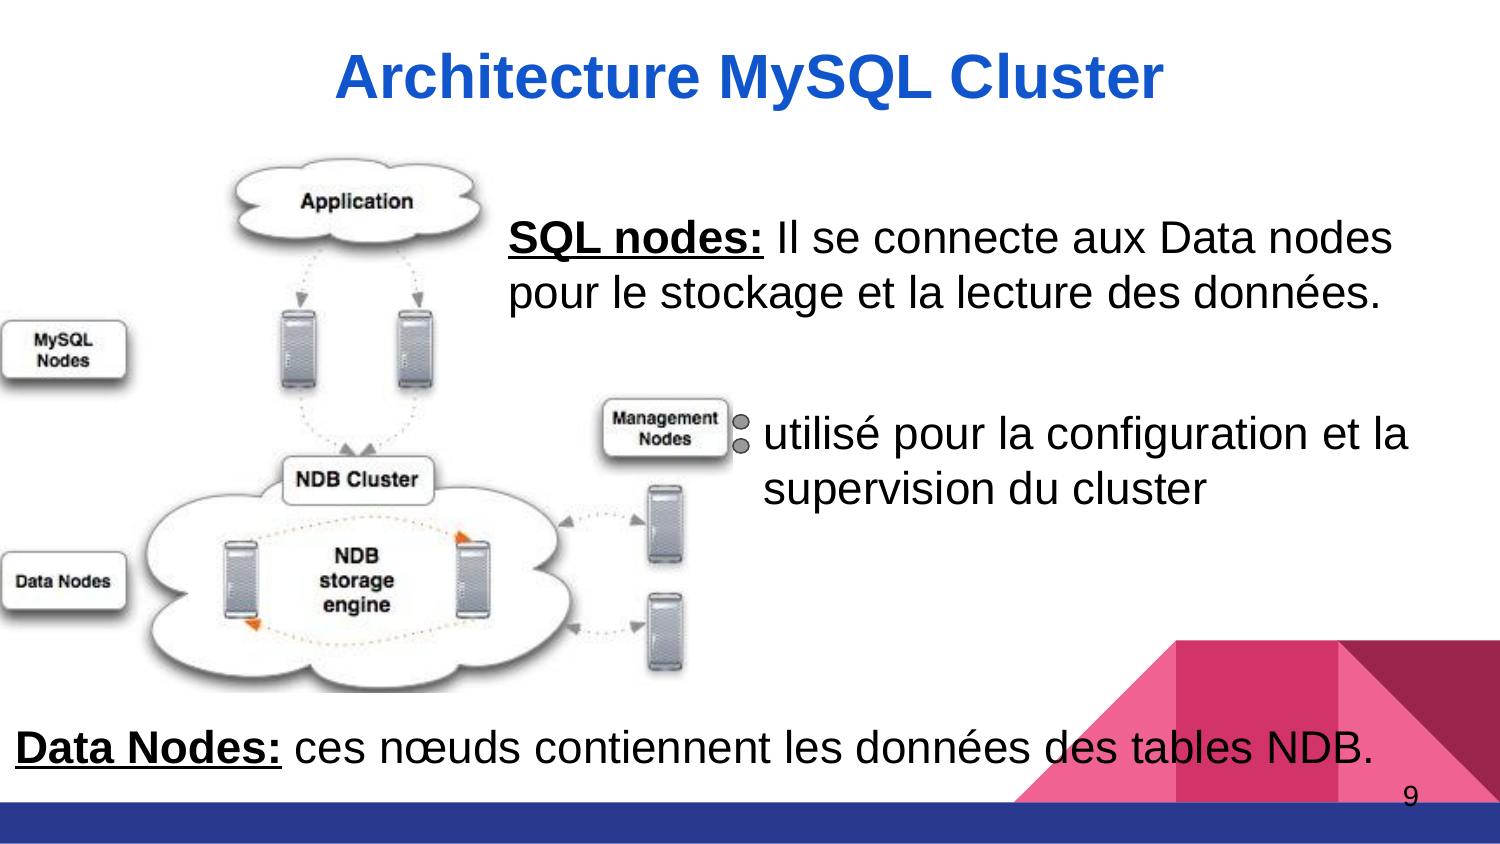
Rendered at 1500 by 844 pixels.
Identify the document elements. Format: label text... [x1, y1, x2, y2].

text_box [737, 438, 749, 454]
picture [0, 150, 734, 693]
title Architecture MySQL Cluster [51, 20, 1449, 121]
text_box SQL nodes: Il se connecte aux Data nodes pour le stockage et la lecture des données. [737, 193, 1478, 317]
text_box [737, 414, 749, 429]
text_box utilisé pour la configuration et la supervision du cluster [748, 388, 1482, 512]
text_box Data Nodes: ces nœuds contiennent les données des tables NDB. [0, 702, 1440, 780]
slide_number ‹#› [1387, 762, 1478, 828]
